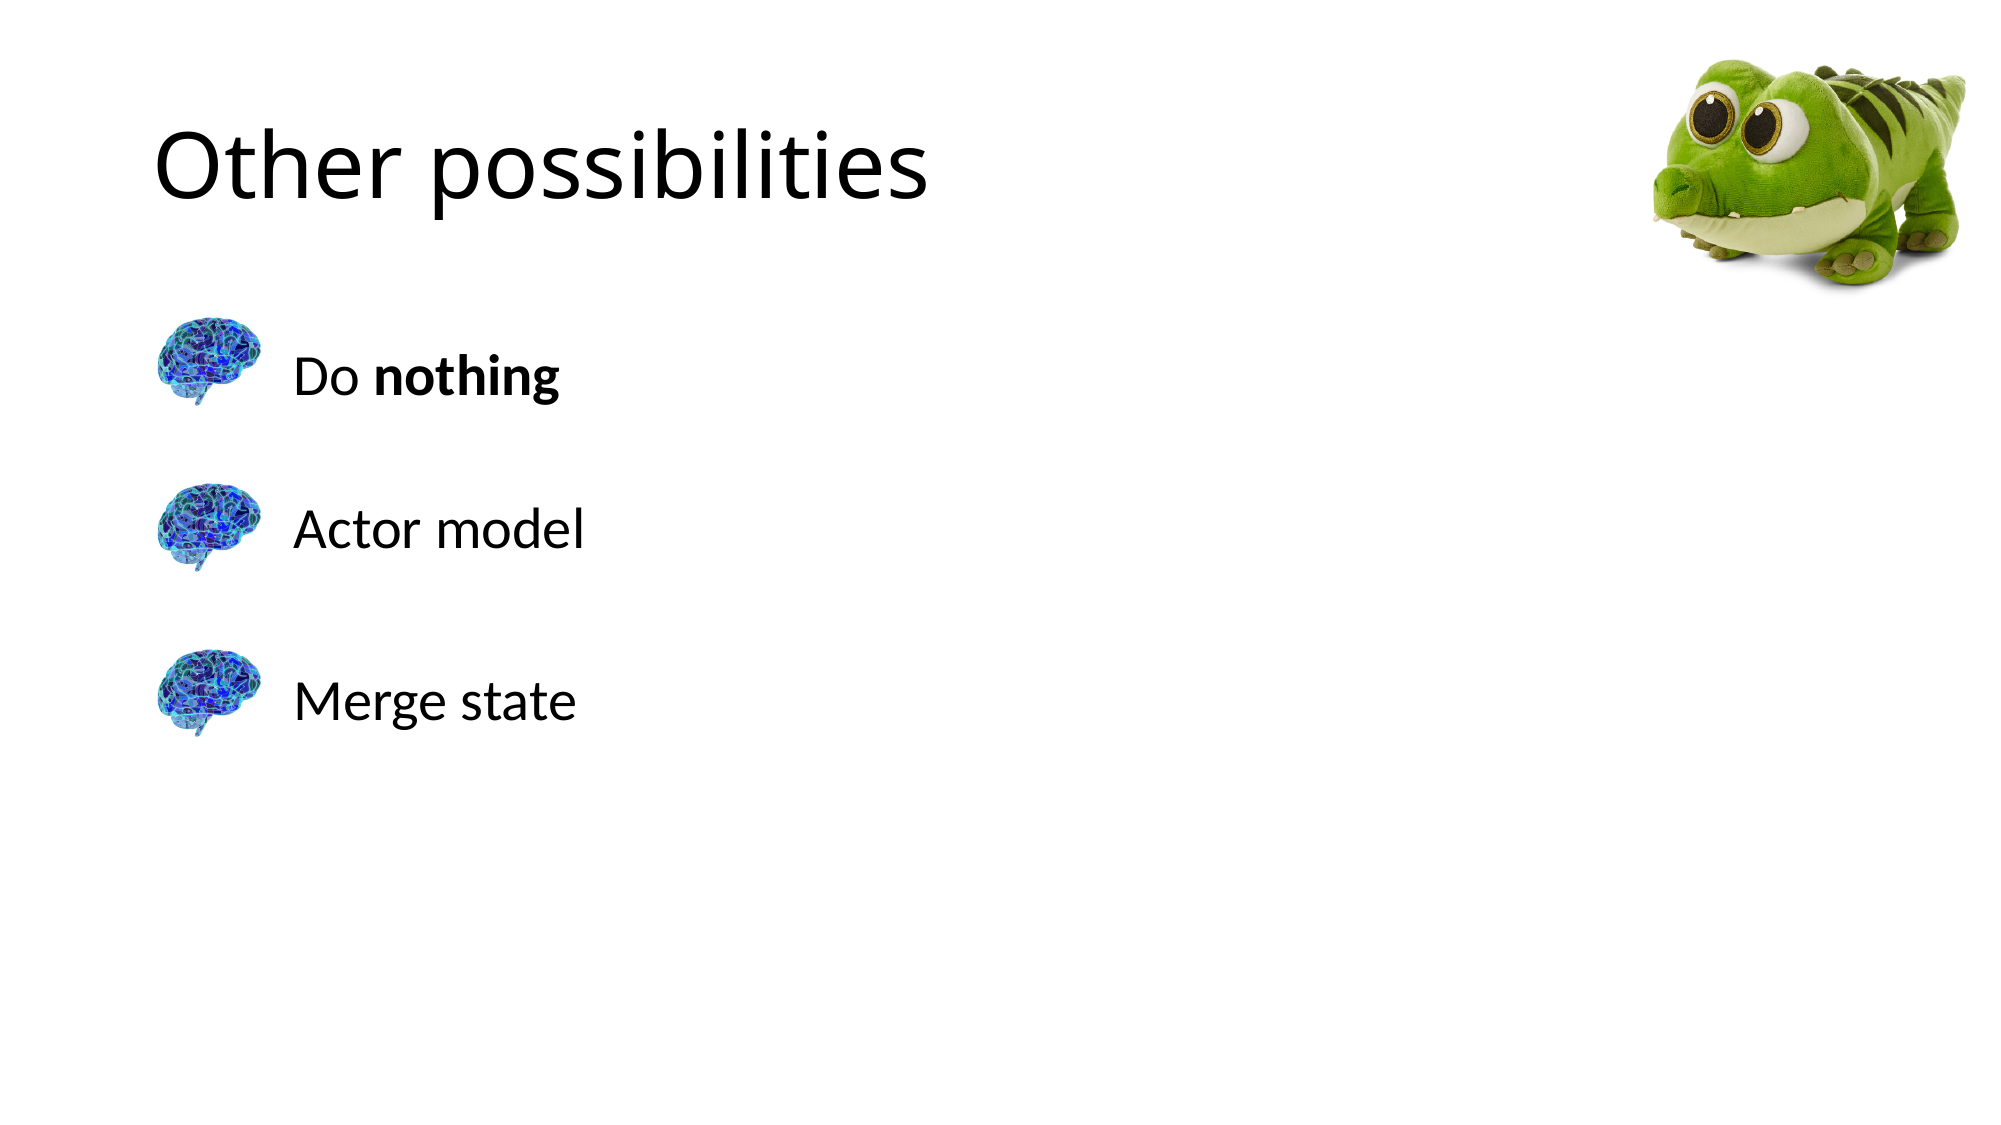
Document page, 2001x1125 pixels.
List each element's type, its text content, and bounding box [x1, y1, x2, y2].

text_box Actor model [278, 482, 601, 568]
picture [137, 642, 278, 741]
text_box Merge state [278, 655, 593, 740]
picture [1646, 26, 1972, 311]
picture [137, 476, 278, 576]
text_box Do nothing [278, 329, 576, 415]
title Other possibilities [137, 59, 1646, 278]
picture [137, 310, 278, 410]
